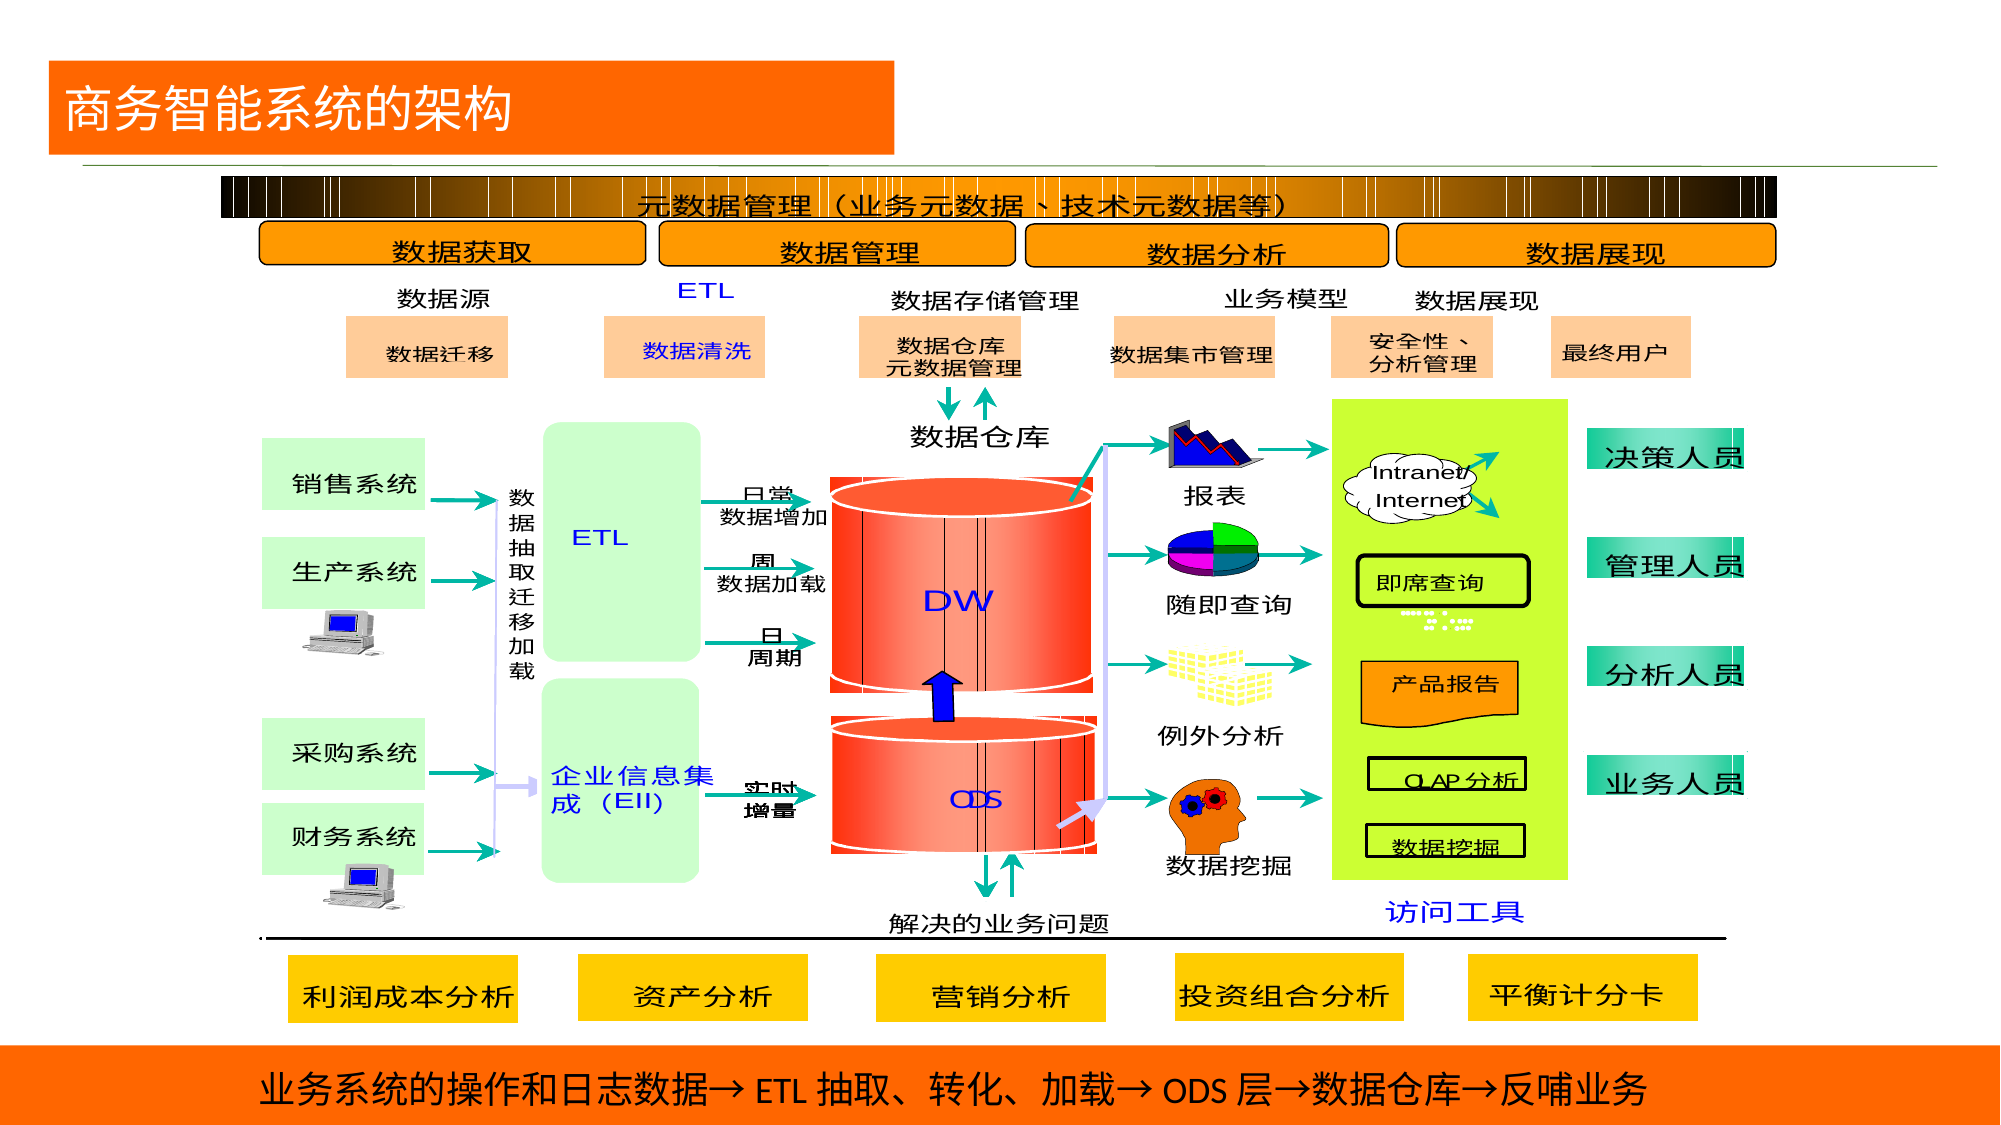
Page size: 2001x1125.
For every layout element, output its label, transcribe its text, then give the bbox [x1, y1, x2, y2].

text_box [220, 166, 1780, 1059]
text_box 商务智能系统的架构 [48, 60, 895, 156]
text_box 业务系统的操作和日志数据→ETL抽取、转化、加载→ODS层→数据仓库→反哺业务 [243, 1059, 1667, 1118]
slide_number [1412, 1042, 1863, 1103]
text_box [0, 1044, 2000, 1125]
